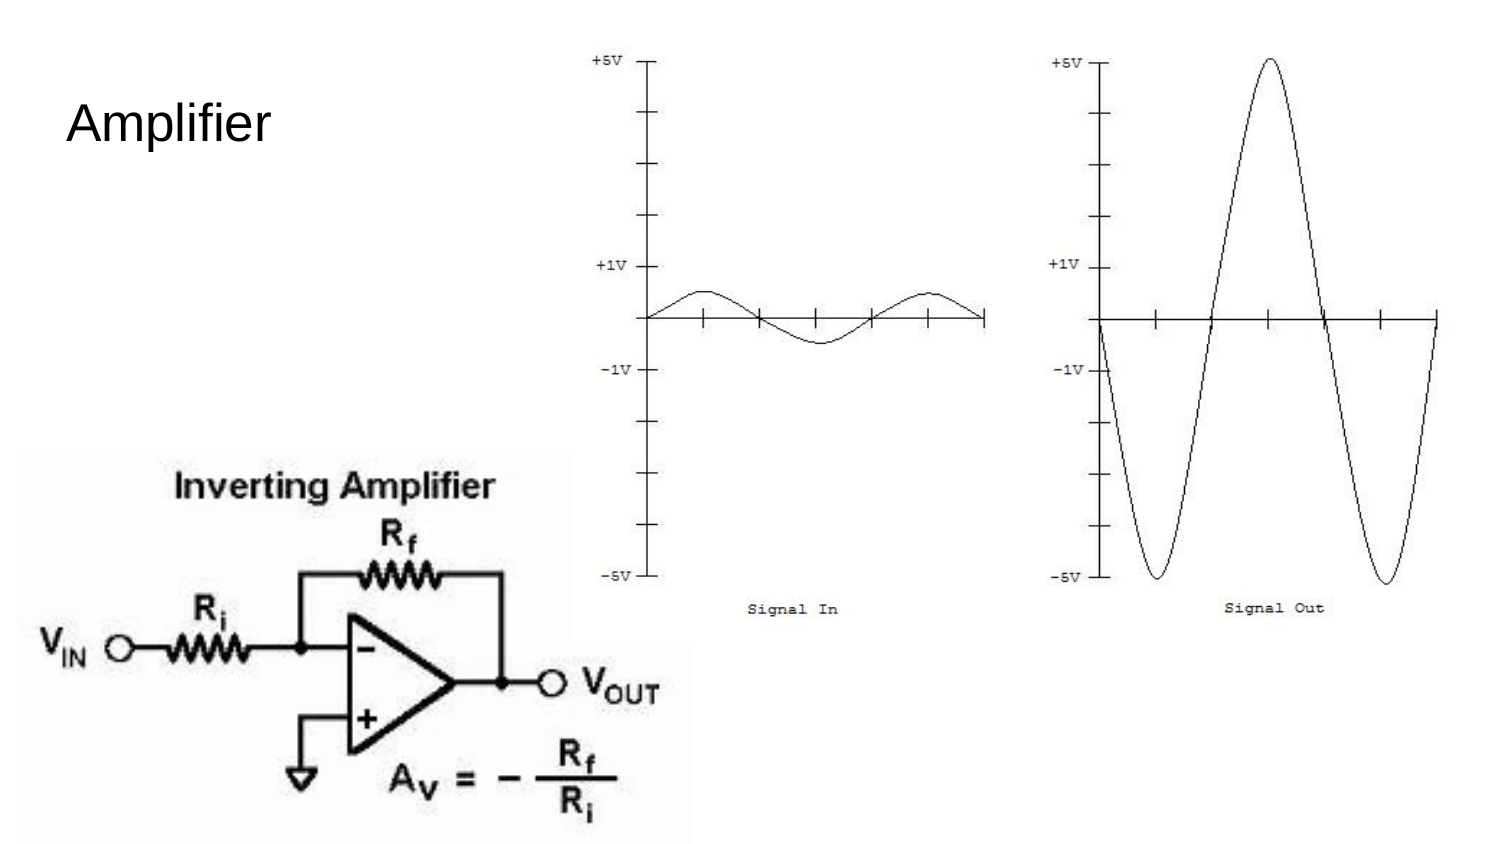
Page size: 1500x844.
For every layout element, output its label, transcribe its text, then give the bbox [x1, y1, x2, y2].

picture [16, 36, 1466, 844]
title Amplifier [51, 72, 568, 167]
